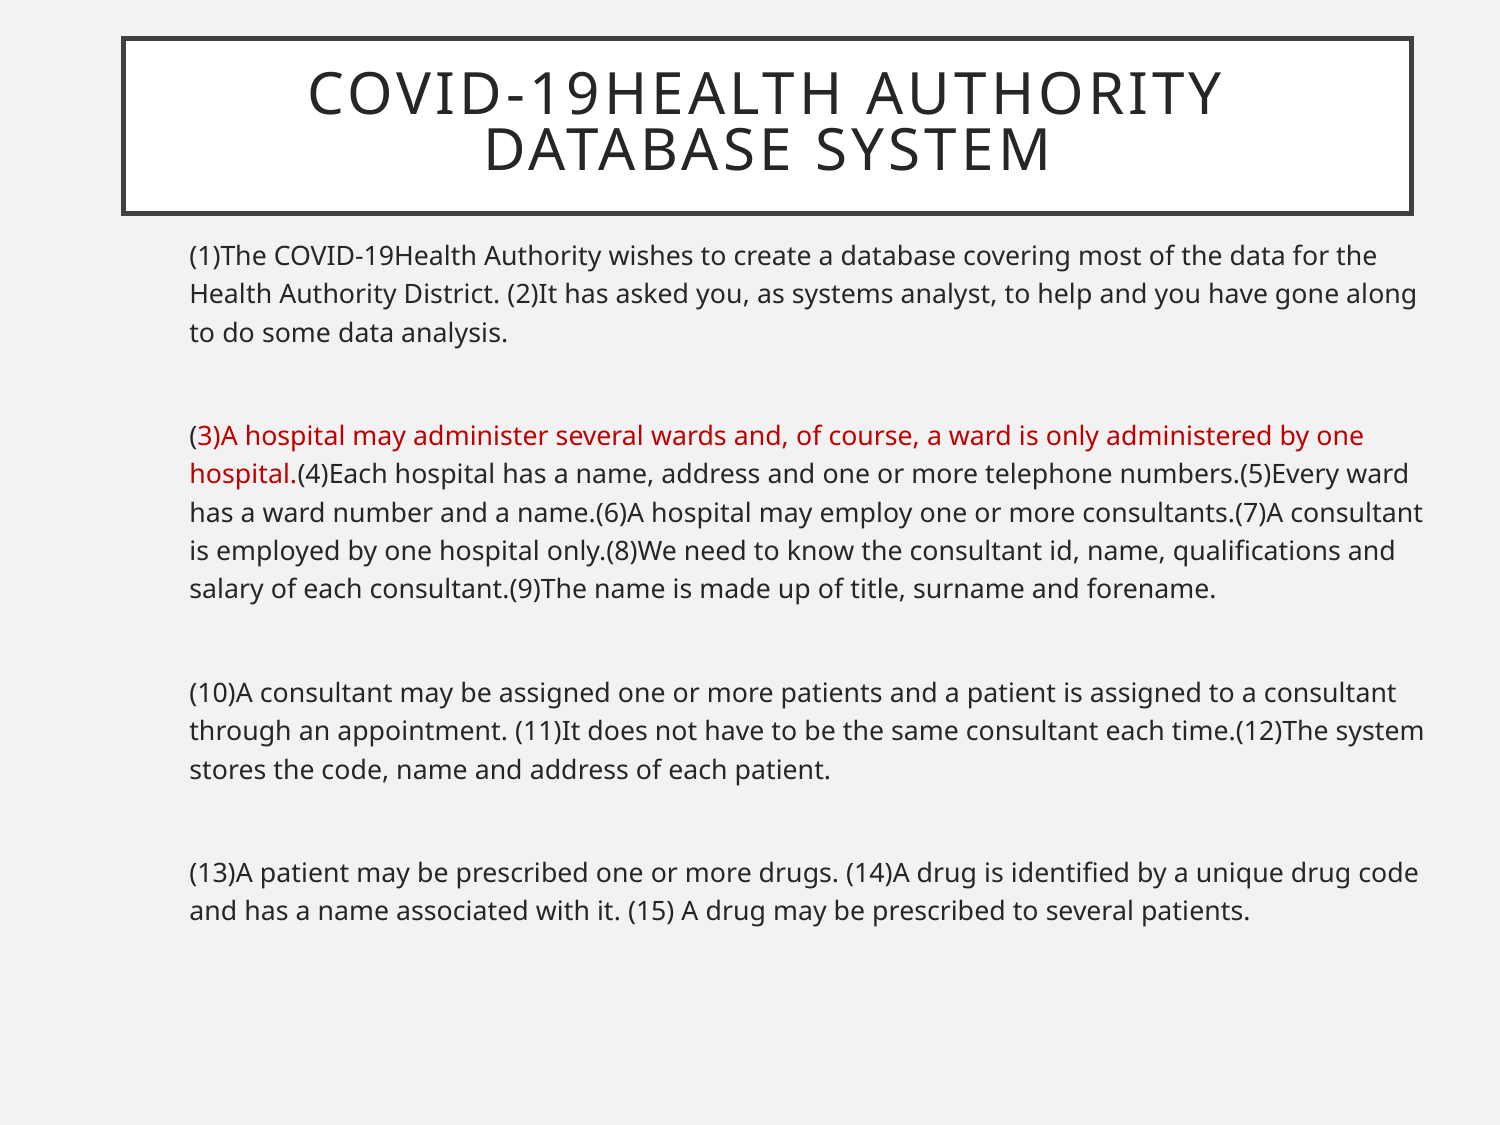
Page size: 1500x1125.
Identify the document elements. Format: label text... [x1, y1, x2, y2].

title COVID-19HEALTH AUTHORITY DATABASE SYSTEM [121, 36, 1414, 216]
list (1)The COVID-19Health Authority wishes to create a database covering most of the data for the Health Authority District. (2)It has asked you, as systems analyst, to help and you have gone along to do some data analysis. (3)A hospital may administer several wards and, of course, a ward is only administered by one hospital.(4)Each hospital has a name, address and one or more telephone numbers.(5)Every ward has a ward number and a name.(6)A hospital may employ one or more consultants.(7)A consultant is employed by one hospital only.(8)We need to know the consultant id, name, qualifications and salary of each consultant.(9)The name is made up of title, surname and forename. (10)A consultant may be assigned one or more patients and a patient is assigned to a consultant through an appointment. (11)It does not have to be the same consultant each time.(12)The system stores the code, name and address of each patient. (13)A patient may be prescribed one or more drugs. (14)A drug is identified by a unique drug code and has a name associated with it. (15) A drug may be prescribed to several patients. [140, 224, 1448, 983]
